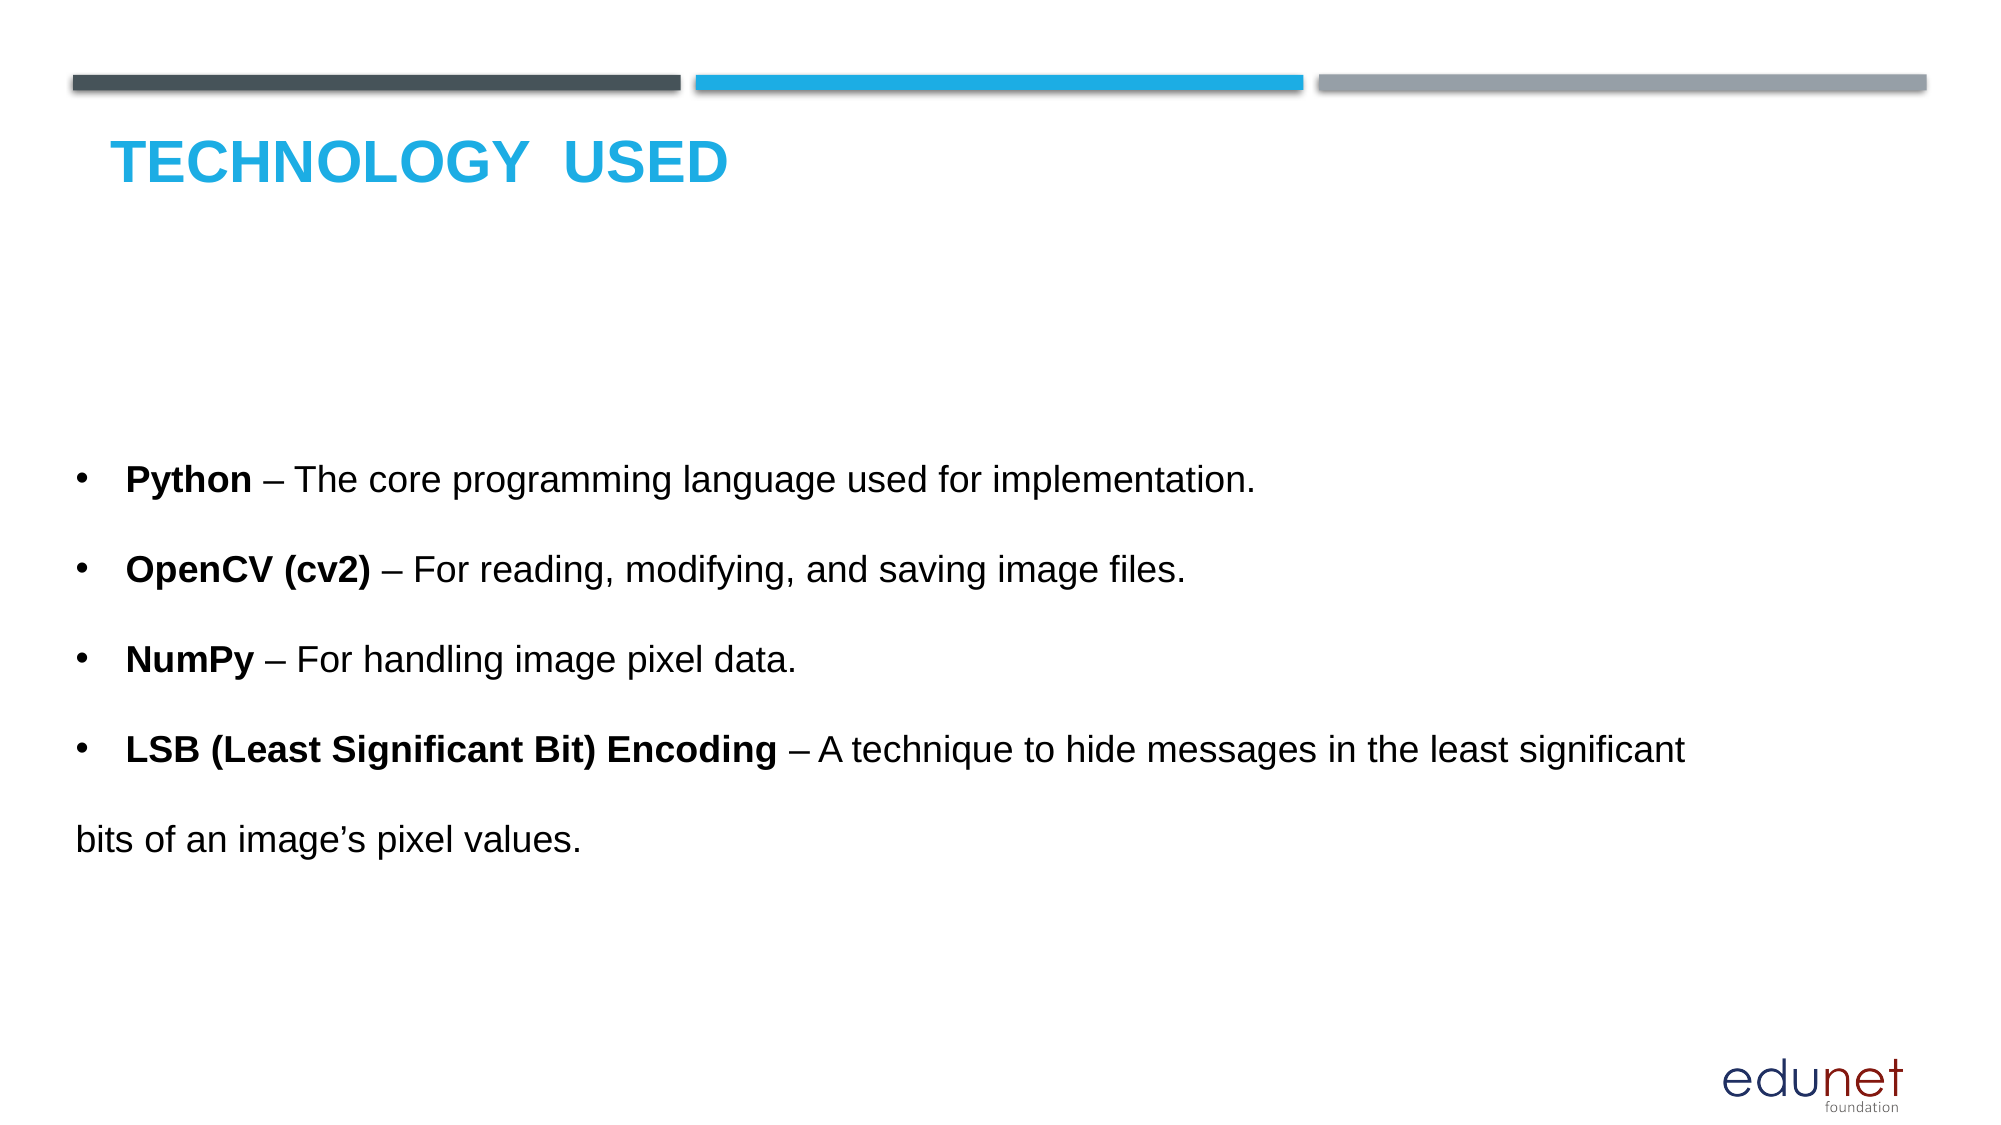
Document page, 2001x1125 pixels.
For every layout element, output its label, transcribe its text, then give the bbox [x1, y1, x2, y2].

list Python – The core programming language used for implementation. OpenCV (cv2) – For reading, modifying, and saving image files. NumPy – For handling image pixel data. LSB (Least Significant Bit) Encoding – A technique to hide messages in the least significant bits of an image’s pixel values. [60, 308, 1931, 962]
picture [1719, 1056, 1905, 1116]
title Technology used [95, 115, 1905, 203]
